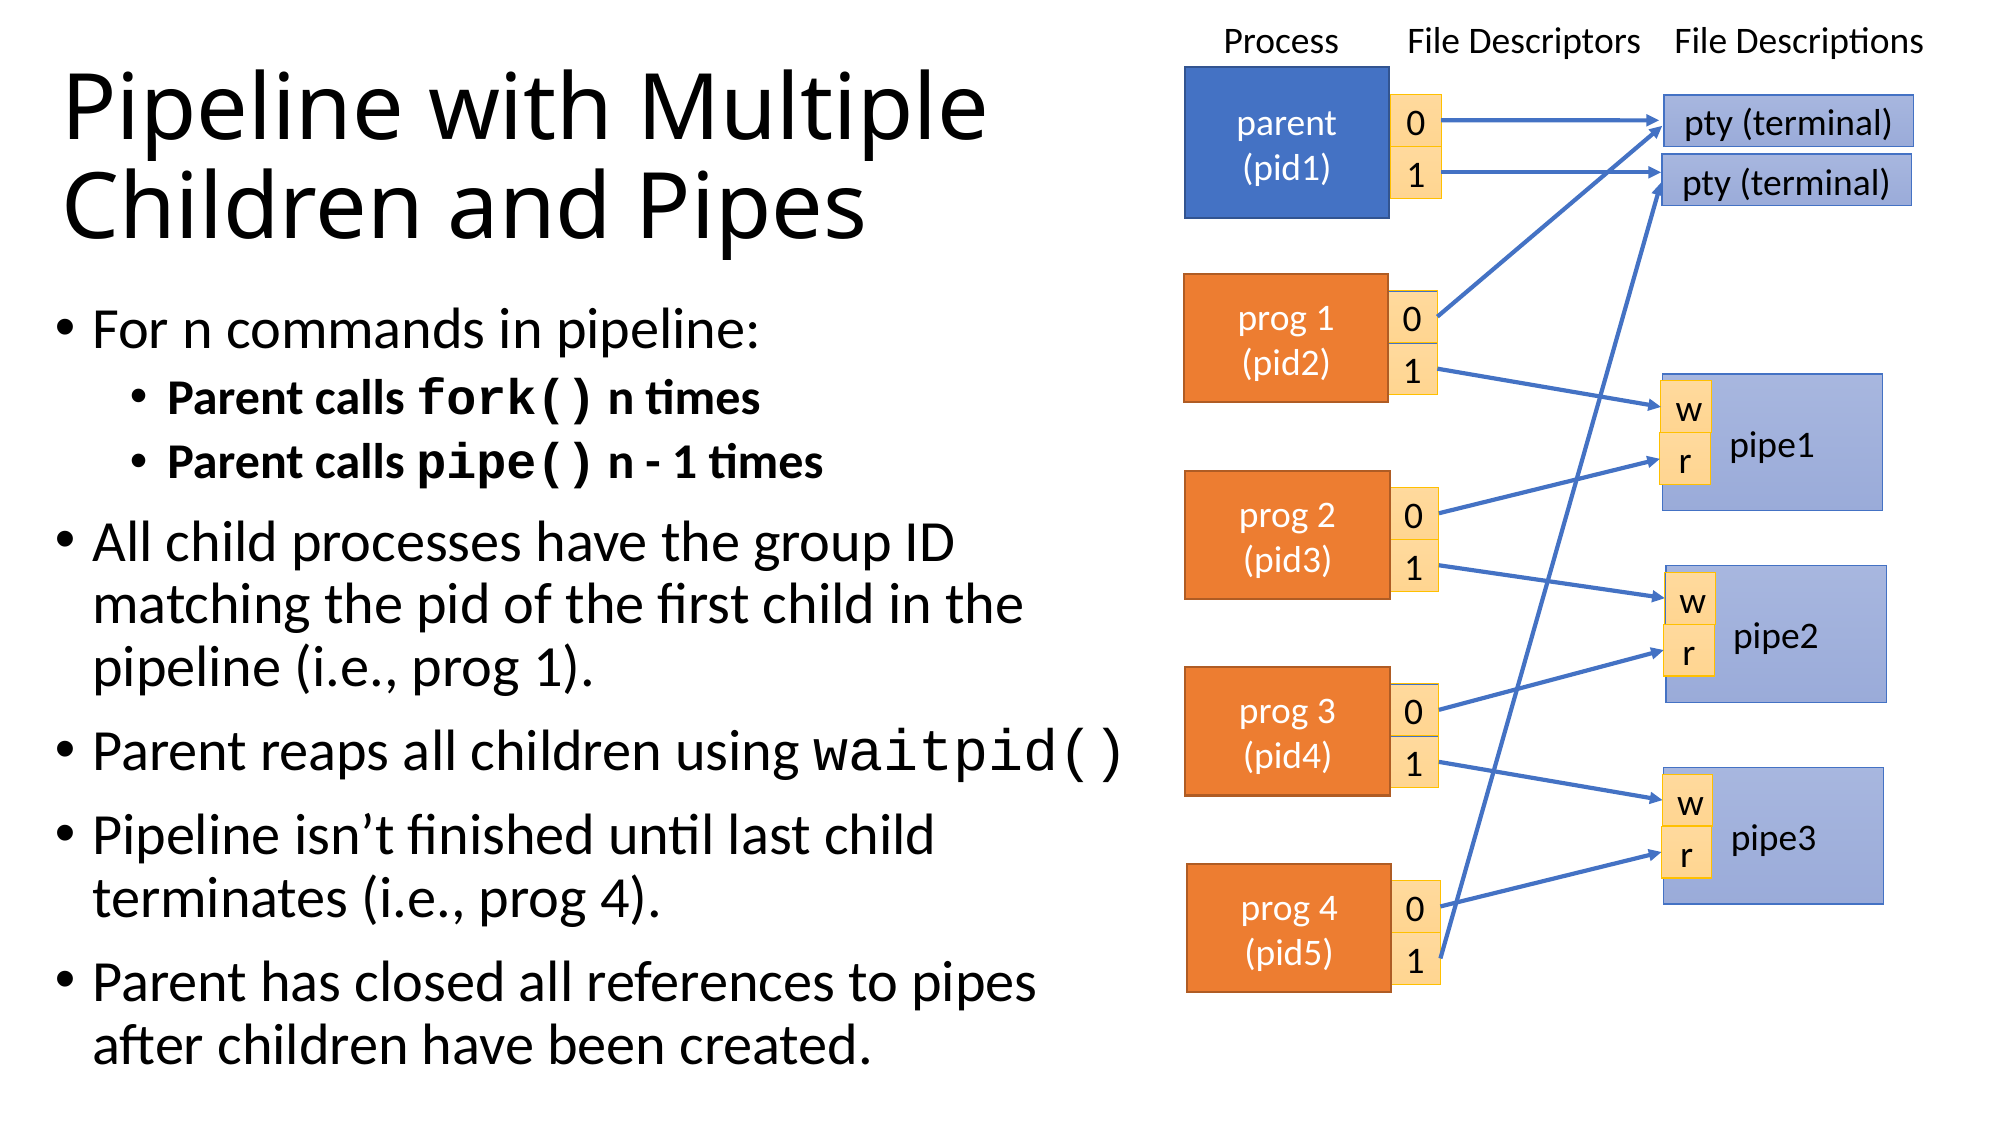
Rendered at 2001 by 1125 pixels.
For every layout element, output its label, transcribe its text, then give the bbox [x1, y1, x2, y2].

text_box r [1661, 432, 1711, 485]
text_box prog 4 (pid5) [1186, 863, 1392, 993]
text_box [1661, 565, 1665, 599]
text_box r [1661, 826, 1712, 879]
text_box prog 1 (pid2) [1183, 273, 1389, 403]
text_box r [1663, 624, 1715, 677]
text_box 0 [1389, 290, 1438, 342]
text_box 0 [1391, 683, 1439, 735]
text_box w [1662, 774, 1713, 827]
text_box w [1664, 572, 1716, 625]
text_box pipe2 [1665, 565, 1887, 703]
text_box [1437, 125, 1663, 317]
text_box pty (terminal) [1663, 94, 1914, 147]
title Pipeline with Multiple Children and Pipes [46, 50, 1772, 268]
text_box 1 [1391, 539, 1439, 592]
text_box prog 2 (pid3) [1184, 470, 1391, 600]
text_box pty (terminal) [1663, 153, 1912, 206]
text_box w [1661, 380, 1712, 433]
text_box Process [1209, 8, 1355, 50]
text_box 0 [1391, 487, 1439, 539]
text_box File Descriptions [1659, 8, 1950, 68]
text_box pipe1 [1662, 373, 1883, 511]
text_box File Descriptors [1392, 8, 1657, 50]
list For n commands in pipeline: Parent calls fork() n times Parent calls pipe() n - 1 times All child processes have the group ID matching the pid of the first child in the pipeline (i.e., prog 1). Parent reaps all children using waitpid() Pipeline isn’t finished until last child terminates (i.e., prog 4). Parent has closed all references to pipes after children have been created. [39, 290, 1152, 1108]
text_box 1 [1391, 735, 1439, 788]
text_box prog 3 (pid4) [1184, 666, 1391, 797]
text_box pipe3 [1663, 767, 1884, 905]
text_box 1 [1392, 932, 1441, 985]
text_box 1 [1389, 342, 1438, 395]
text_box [1440, 182, 1661, 959]
text_box 0 [1392, 880, 1440, 932]
